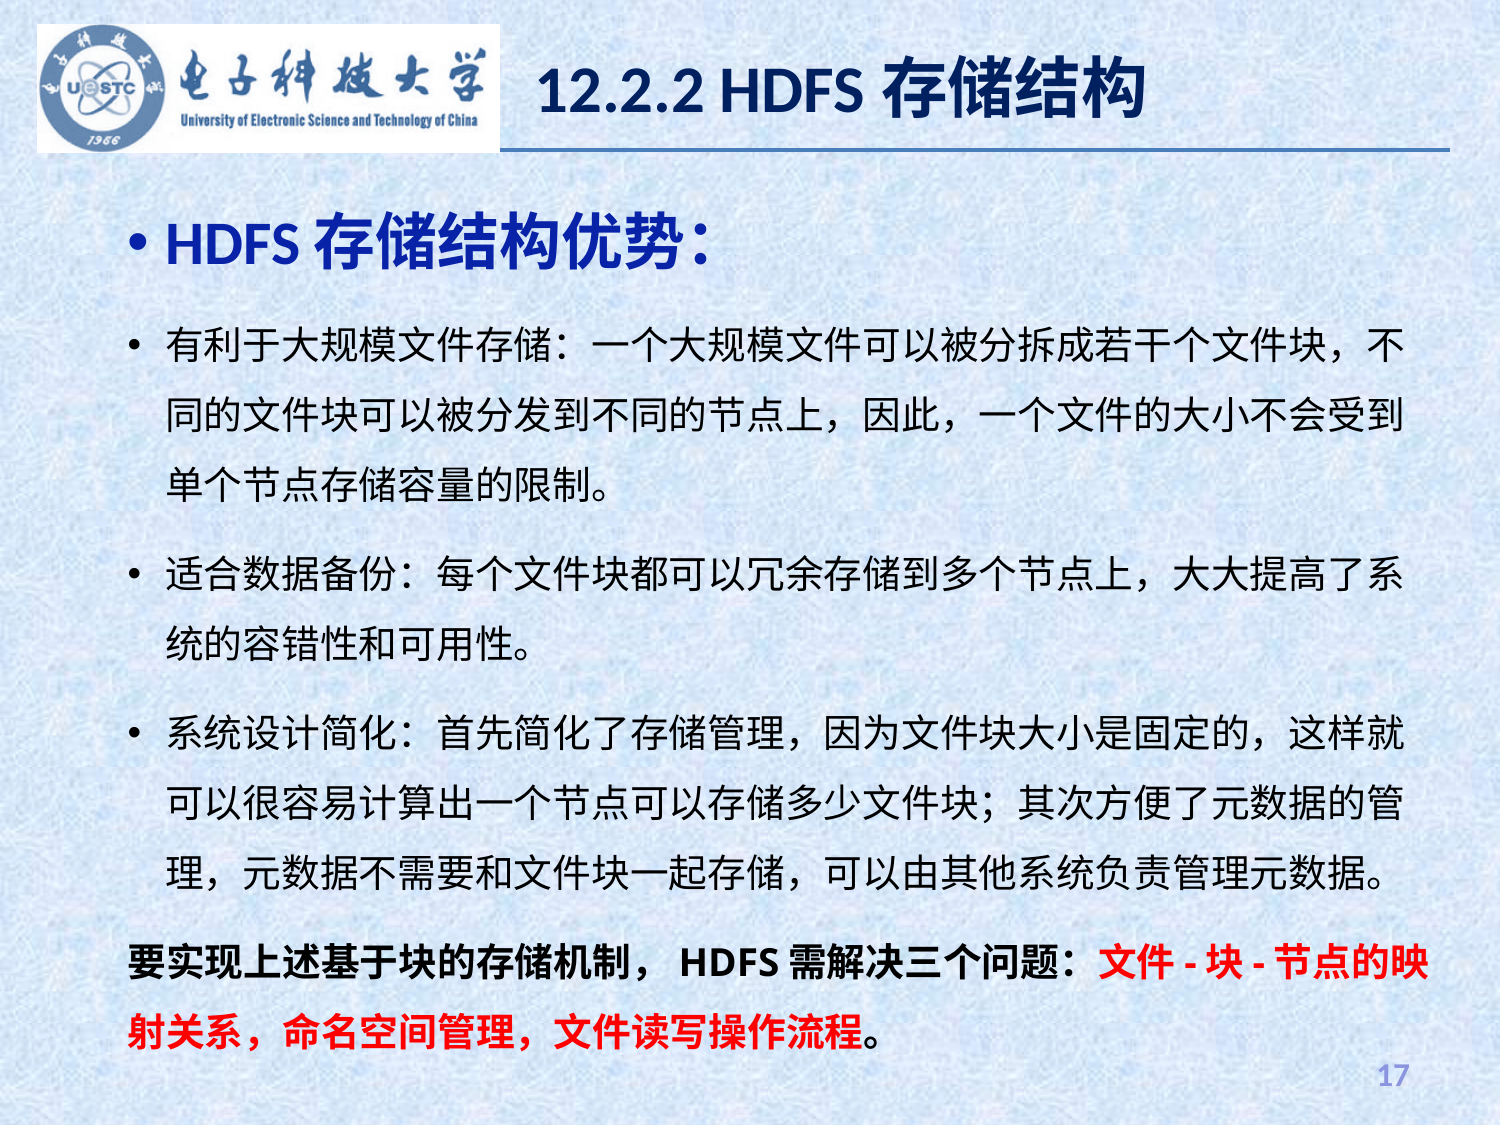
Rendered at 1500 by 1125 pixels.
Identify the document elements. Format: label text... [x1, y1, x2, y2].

picture [0, 0, 1500, 1125]
text_box 12.2.2 HDFS存储结构 [519, 38, 1433, 134]
text_box HDFS存储结构优势： 有利于大规模文件存储：一个大规模文件可以被分拆成若干个文件块，不同的文件块可以被分发到不同的节点上，因此，一个文件的大小不会受到单个节点存储容量的限制。 适合数据备份：每个文件块都可以冗余存储到多个节点上，大大提高了系统的容错性和可用性。 系统设计简化：首先简化了存储管理，因为文件块大小是固定的，这样就可以很容易计算出一个节点可以存储多少文件块；其次方便了元数据的管理，元数据不需要和文件块一起存储，可以由其他系统负责管理元数据。 要实现上述基于块的存储机制，HDFS需解决三个问题：文件-块-节点的映射关系，命名空间管理，文件读写操作流程。 [112, 203, 1450, 1120]
